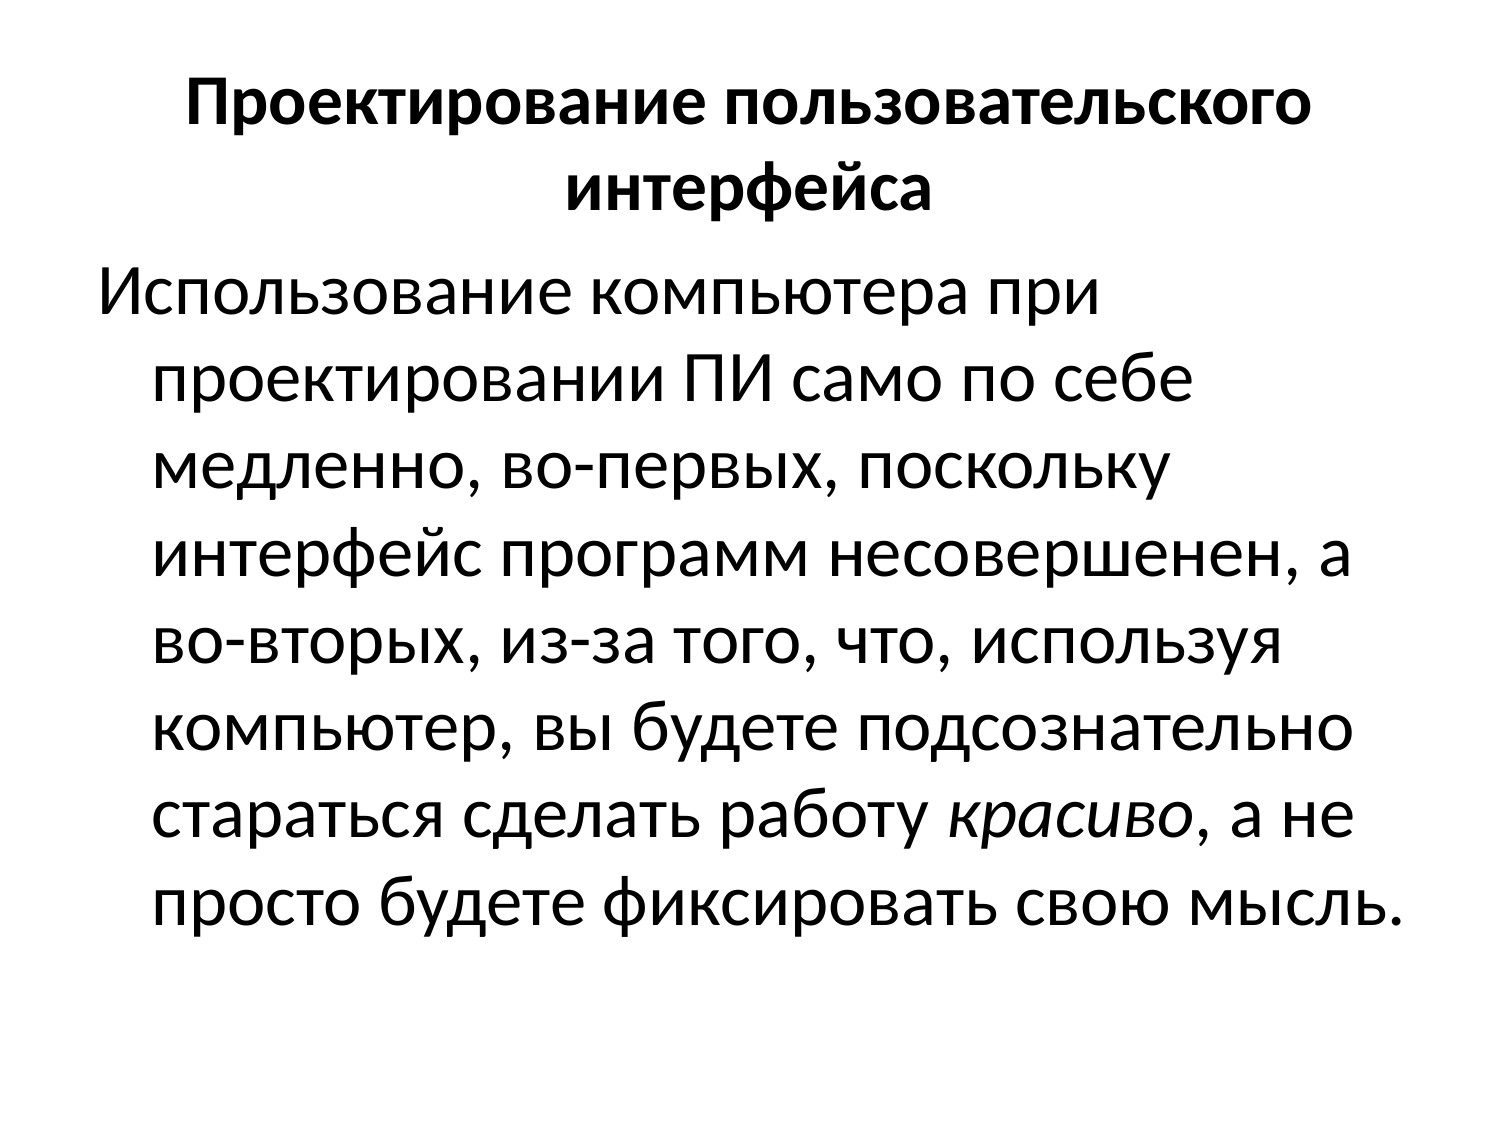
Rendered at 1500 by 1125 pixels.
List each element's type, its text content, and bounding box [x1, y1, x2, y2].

title Проектирование пользовательского интерфейса [75, 45, 1425, 233]
list Использование компьютера при проектировании ПИ само по себе медленно, во-первых, поскольку интерфейс программ несовершенен, а во-вторых, из-за того, что, используя компьютер, вы будете подсознательно стараться сделать работу красиво, а не просто будете фиксировать свою мысль. [82, 234, 1432, 1032]
